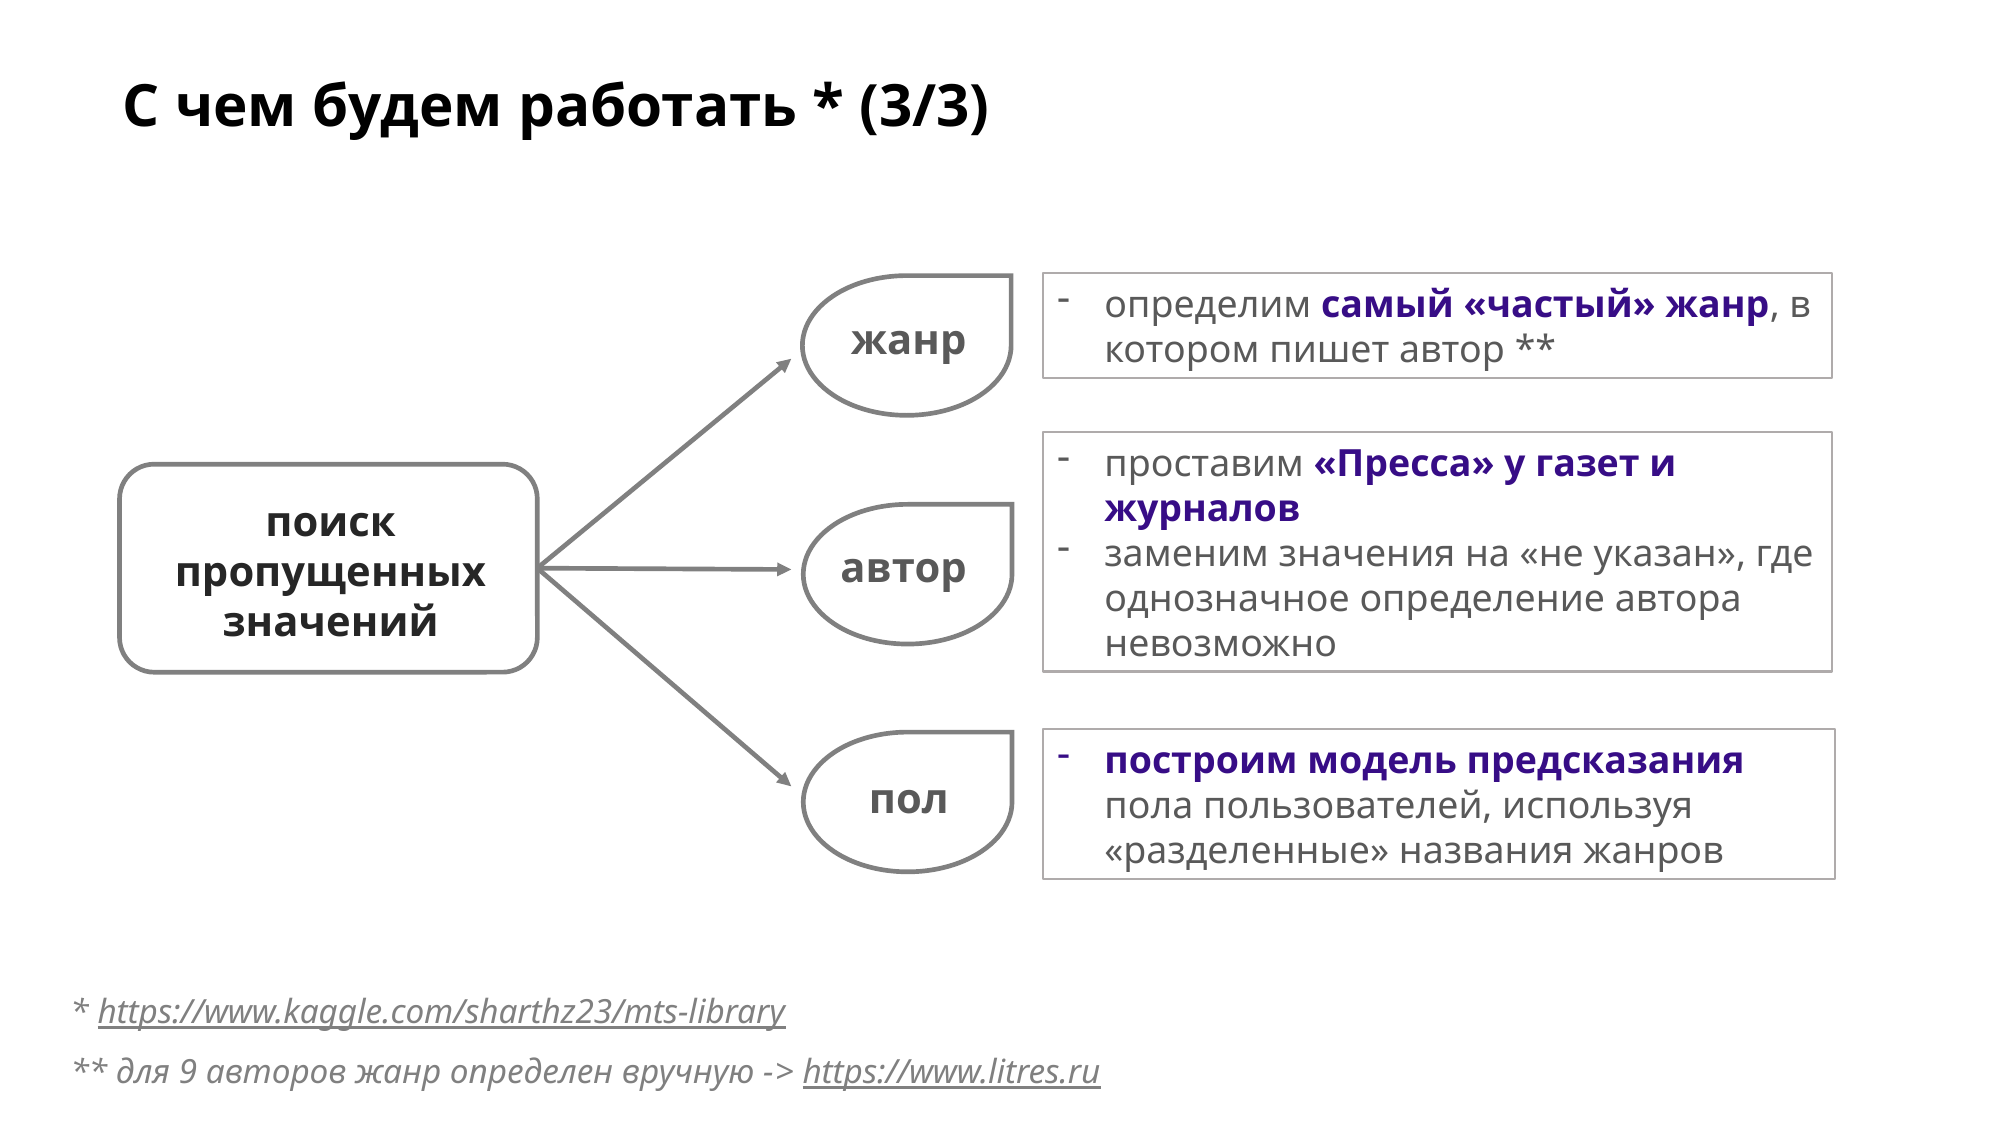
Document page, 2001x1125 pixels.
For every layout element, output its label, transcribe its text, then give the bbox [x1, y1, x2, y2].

text_box автор [804, 533, 820, 558]
text_box жанр [798, 305, 819, 371]
text_box поиск пропущенных значений [143, 487, 518, 652]
text_box [801, 274, 1013, 417]
text_box [802, 503, 1014, 646]
text_box [118, 463, 537, 674]
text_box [537, 358, 792, 568]
text_box жанр [1006, 305, 1020, 371]
text_box пол [809, 763, 818, 775]
text_box проставим «Пресса» у газет и журналов заменим значения на «не указан», где однозначное определение автора невозможно [1042, 431, 1832, 672]
text_box * https://www.kaggle.com/sharthz23/mts-library [55, 982, 1000, 1042]
text_box [802, 731, 1014, 873]
text_box построим модель предсказания пола пользователей, используя «разделенные» названия жанров [1042, 729, 1836, 879]
text_box С чем будем работать * (3/3) [108, 61, 1307, 146]
text_box ** для 9 авторов жанр определен вручную -> https://www.litres.ru [55, 1042, 1307, 1103]
text_box определим самый «частый» жанр, в котором пишет автор ** [1042, 273, 1832, 378]
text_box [537, 568, 792, 787]
